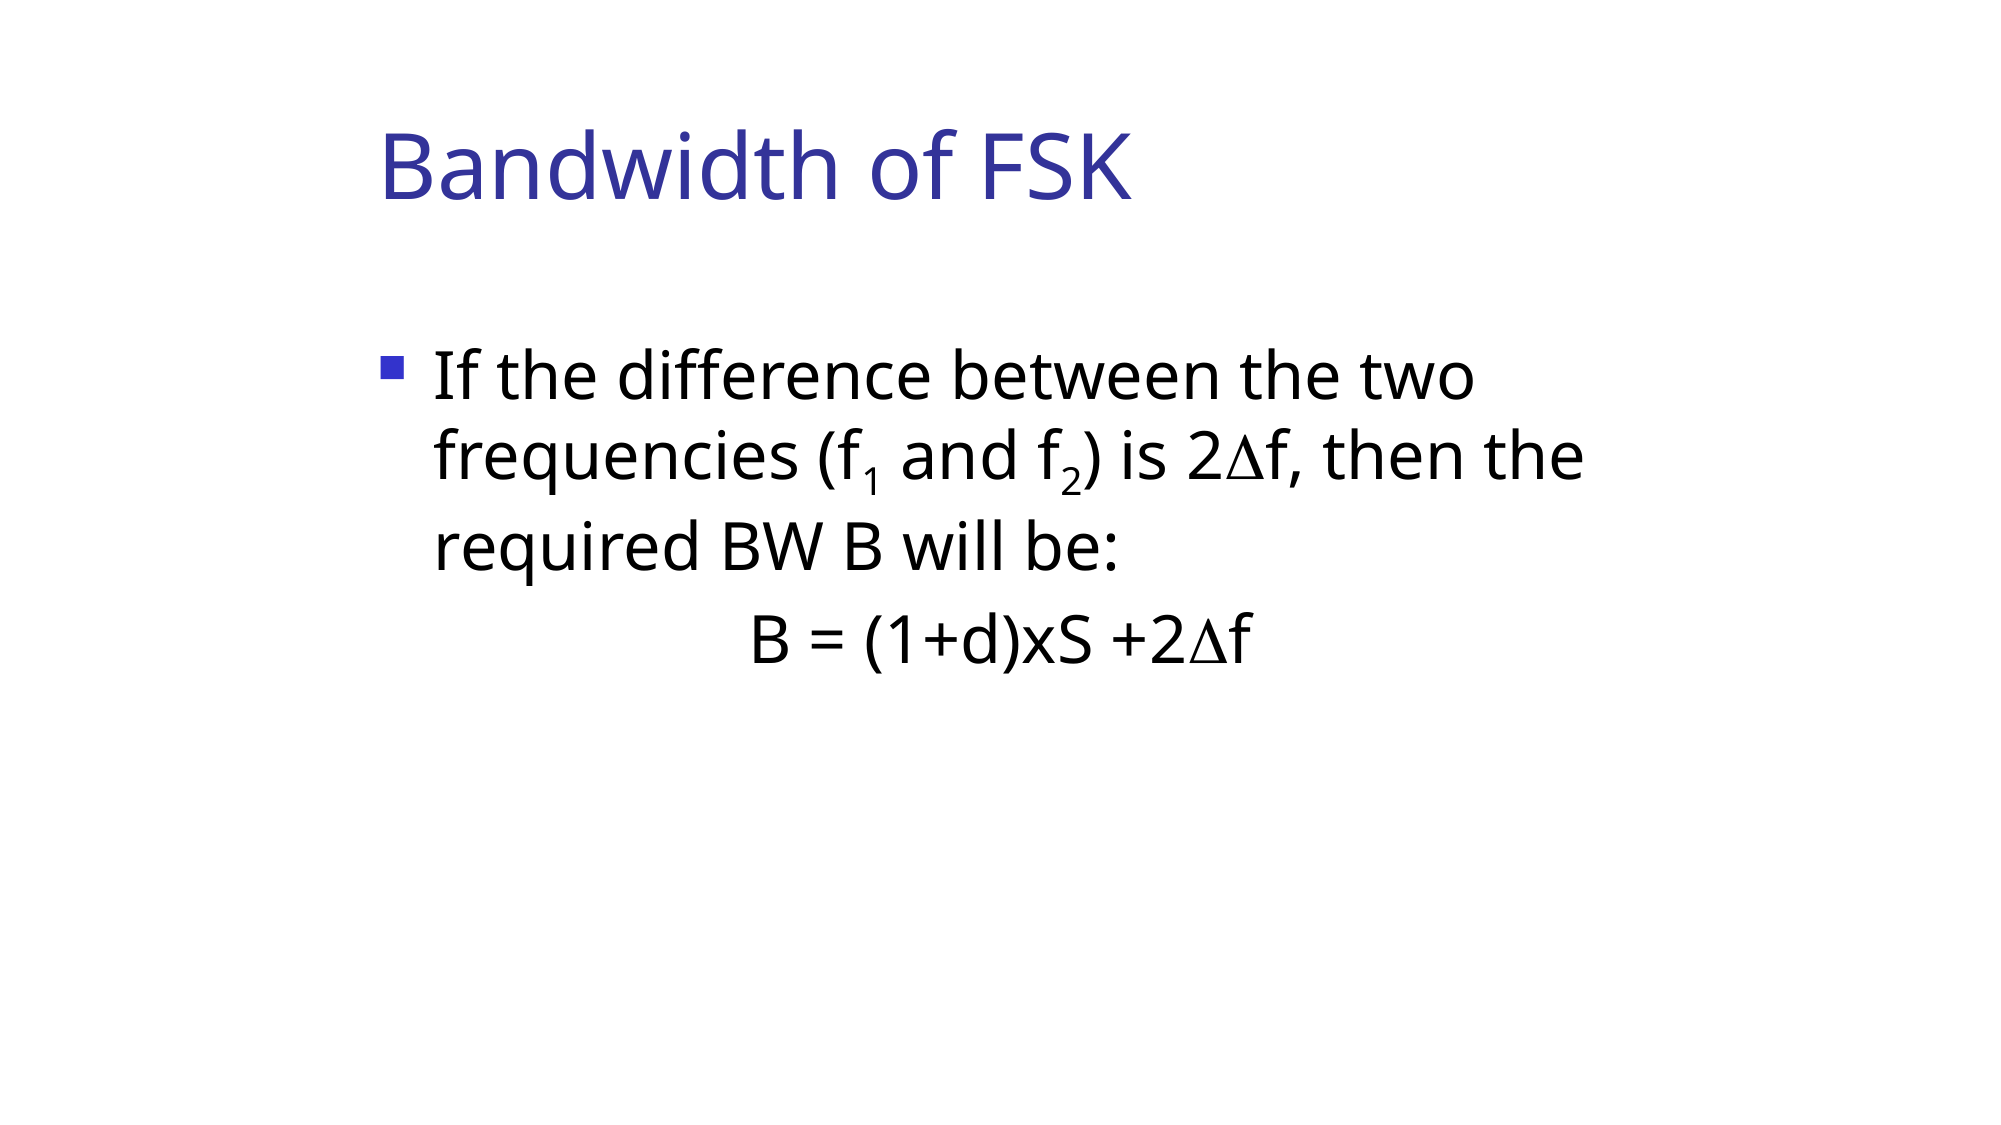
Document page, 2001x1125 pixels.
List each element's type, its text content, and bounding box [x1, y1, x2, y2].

title Bandwidth of FSK [362, 99, 1638, 288]
list If the difference between the two frequencies (f1 and f2) is 2f, then the required BW B will be: B = (1+d)xS +2f [362, 324, 1638, 1000]
